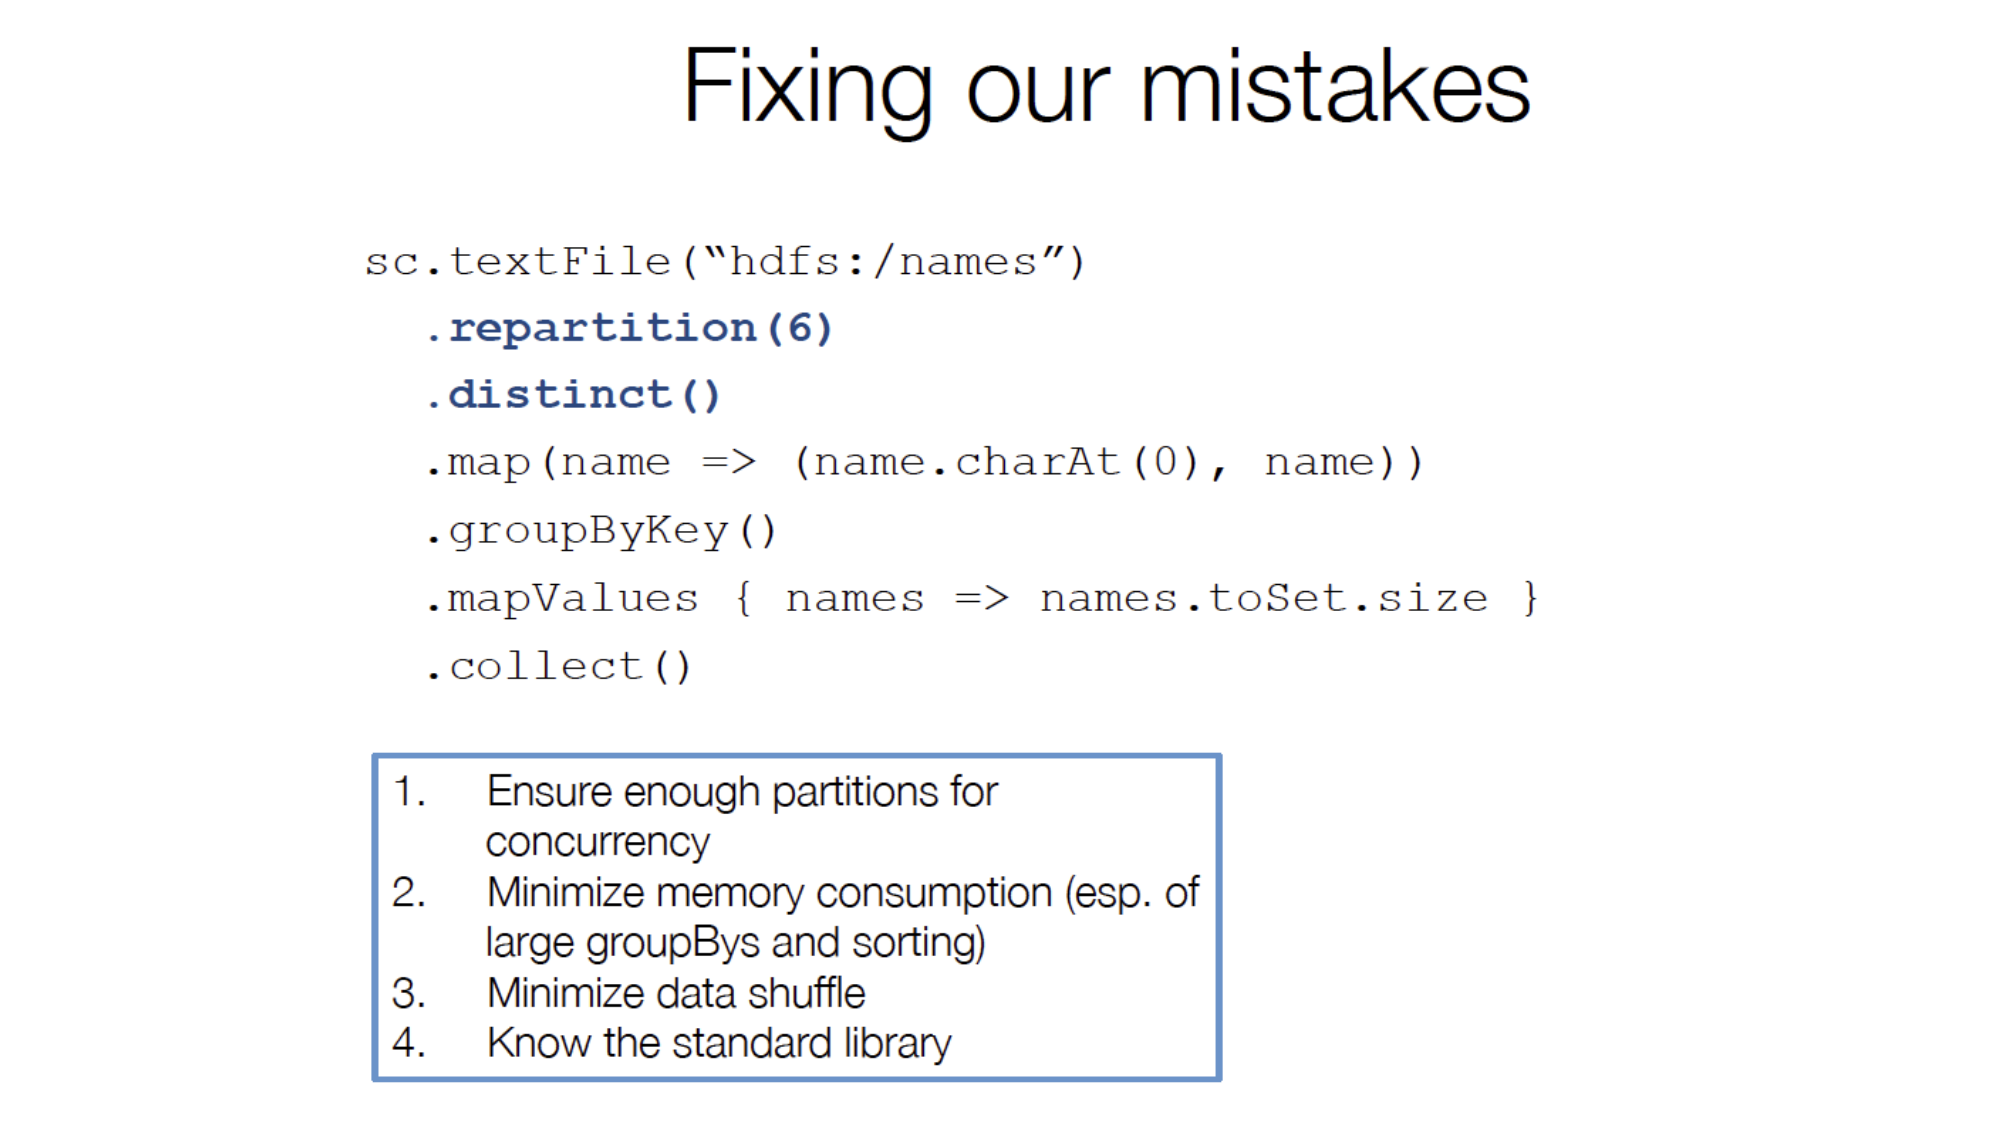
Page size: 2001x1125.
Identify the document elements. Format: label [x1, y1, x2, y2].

picture [346, 15, 1618, 1125]
